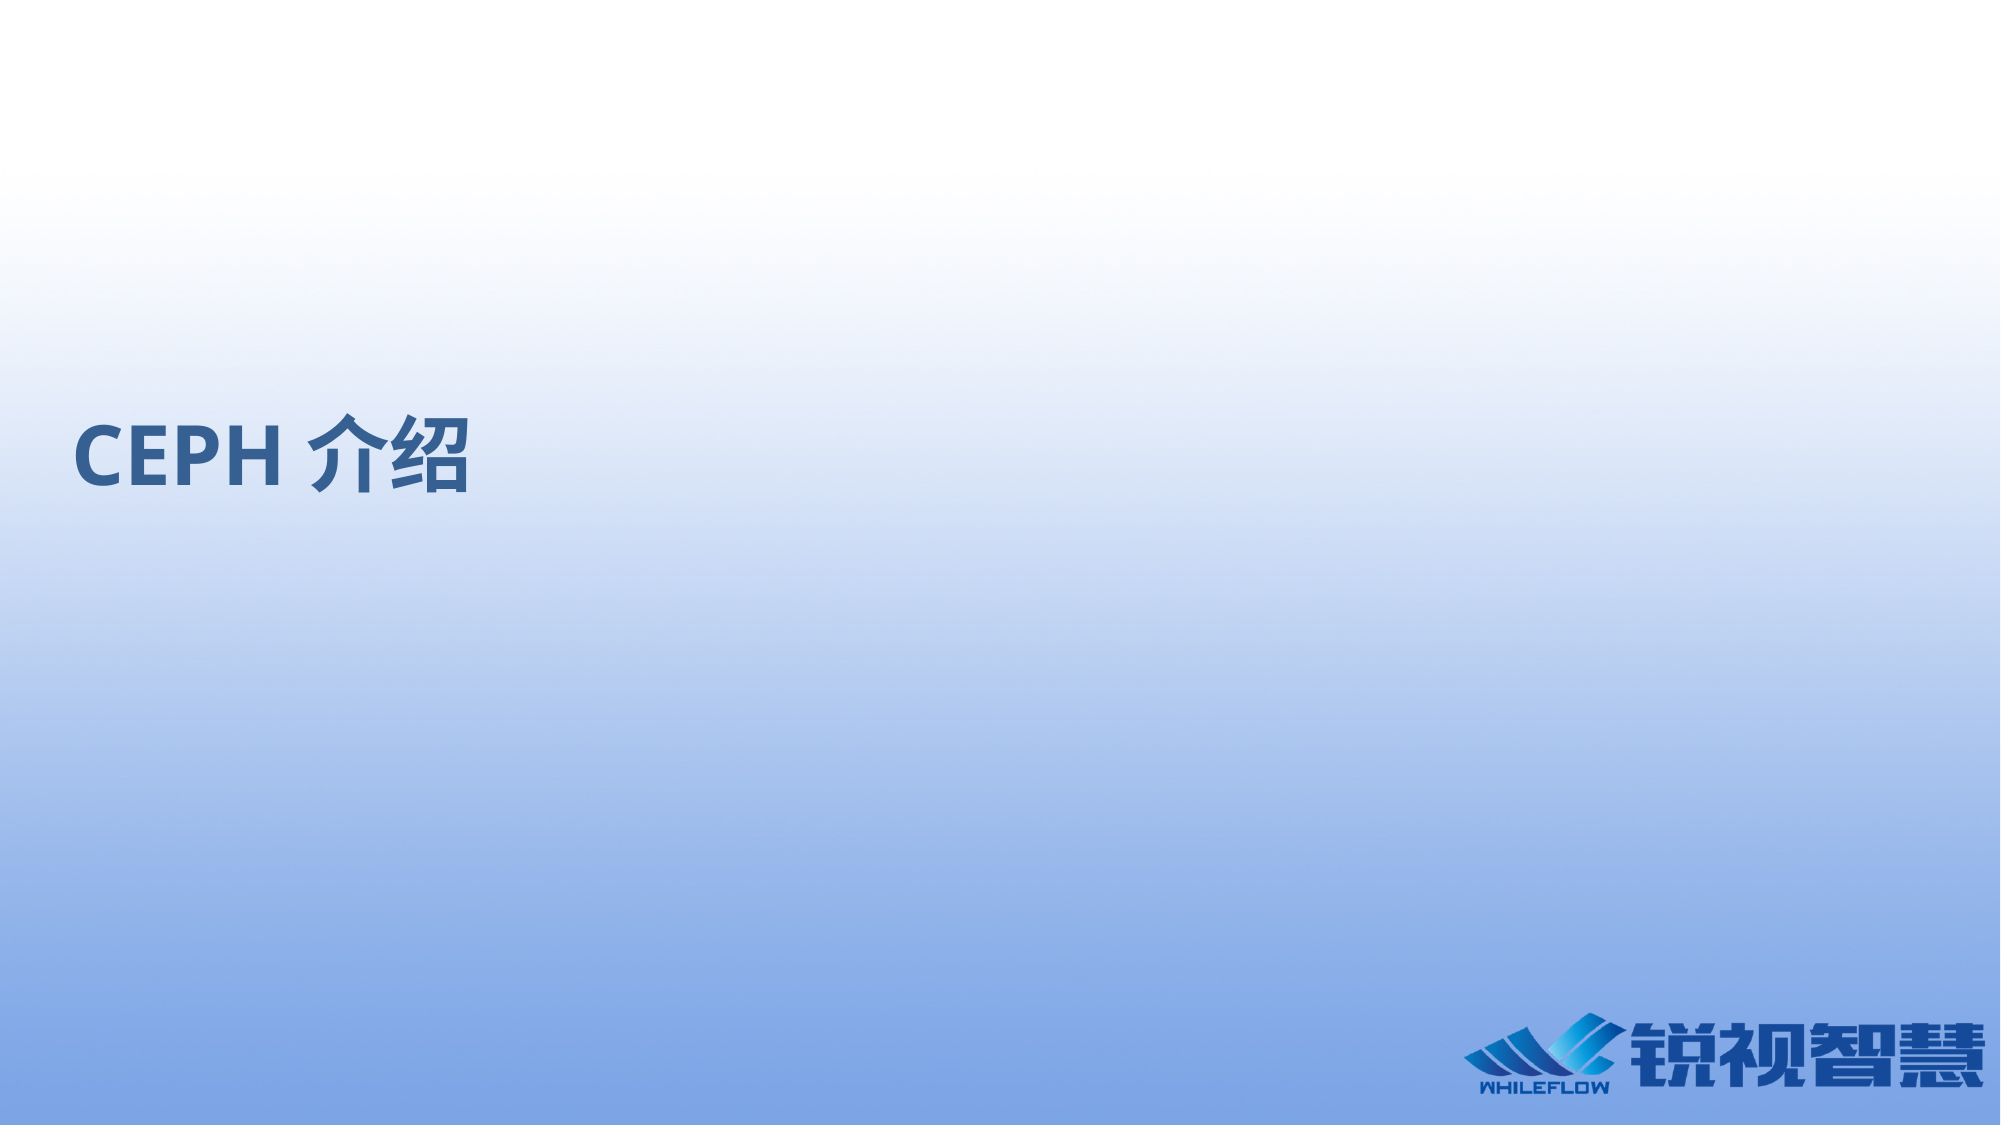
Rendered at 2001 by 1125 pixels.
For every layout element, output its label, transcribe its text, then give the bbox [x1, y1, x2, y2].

title CEPH介绍 [56, 331, 1881, 573]
picture [0, 0, 2001, 1125]
